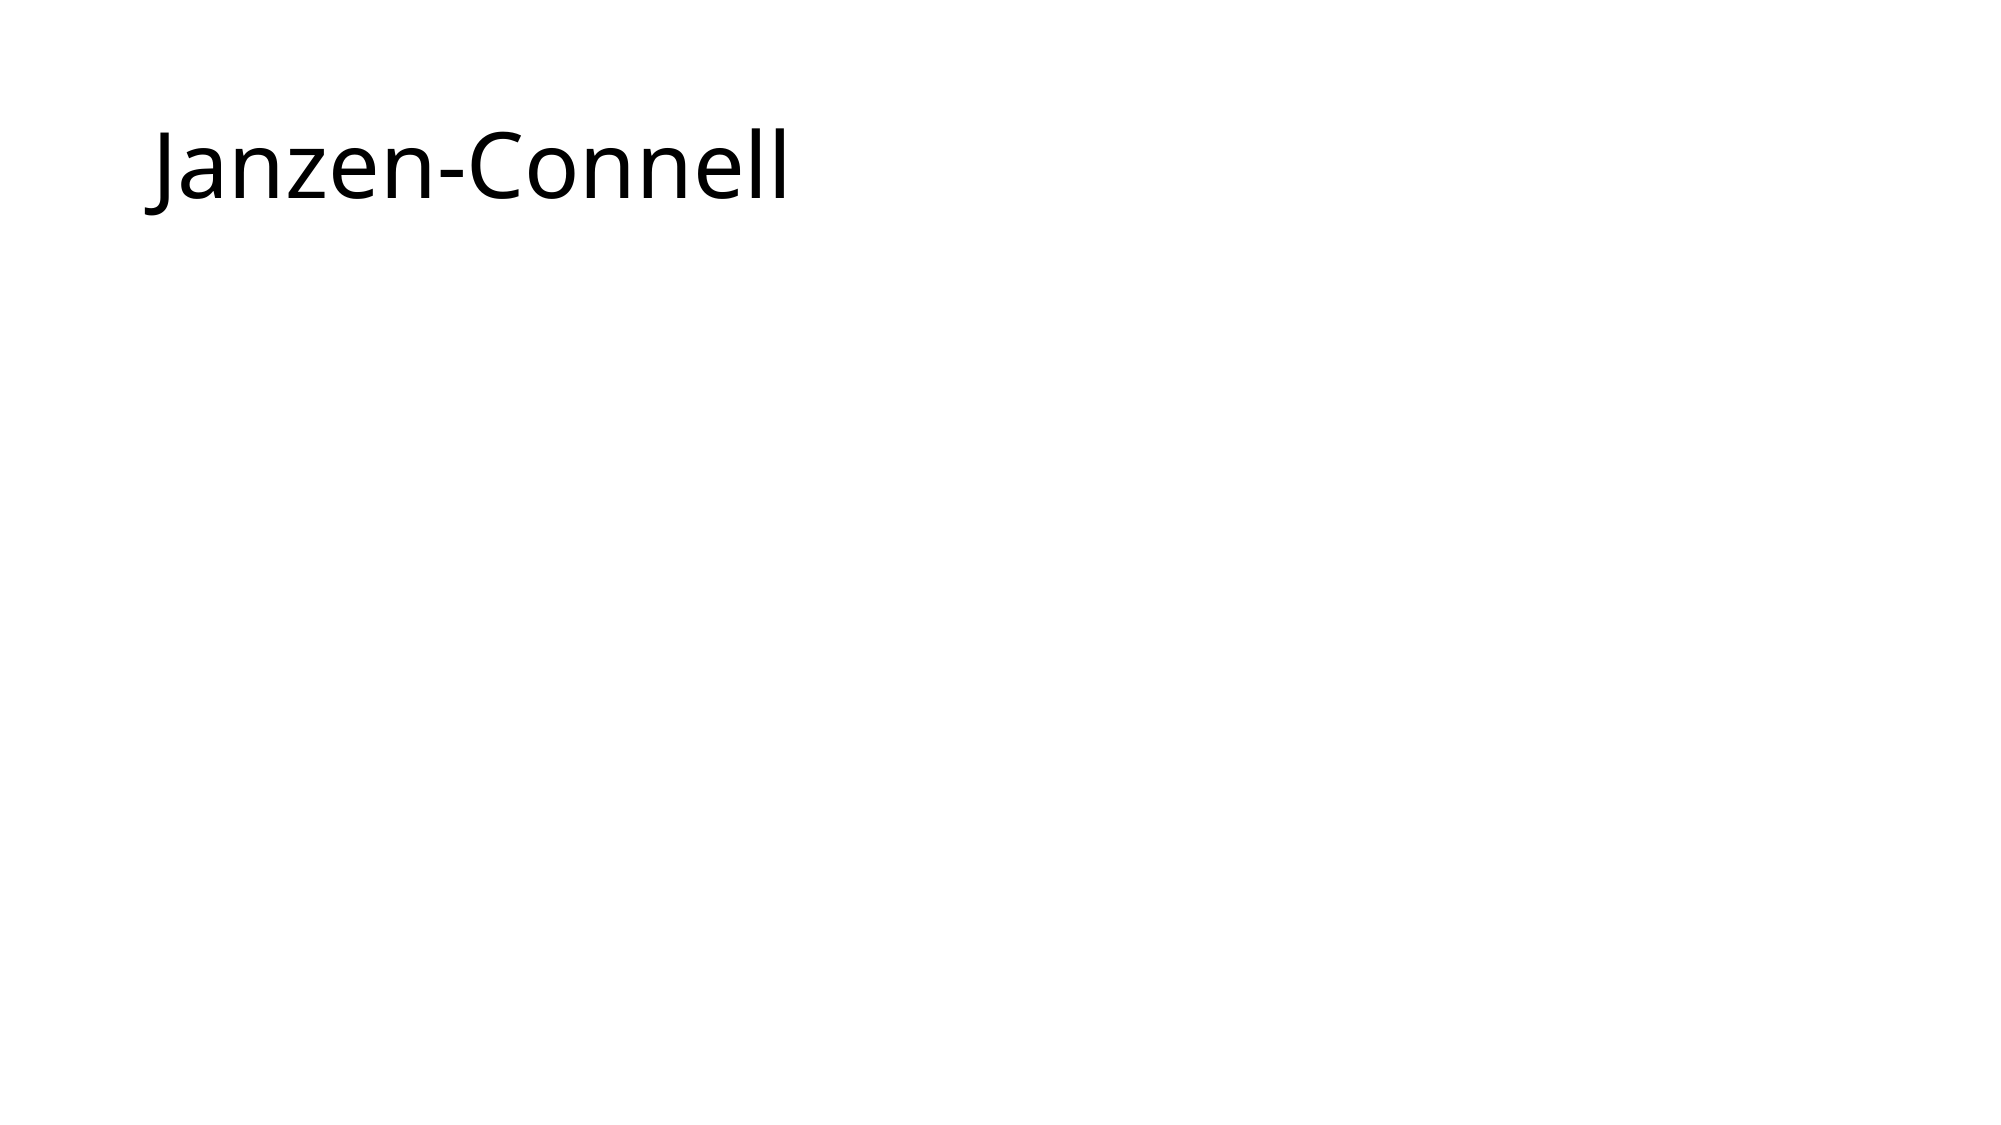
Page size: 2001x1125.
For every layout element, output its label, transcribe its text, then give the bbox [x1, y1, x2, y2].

title Janzen-Connell [137, 59, 1863, 278]
